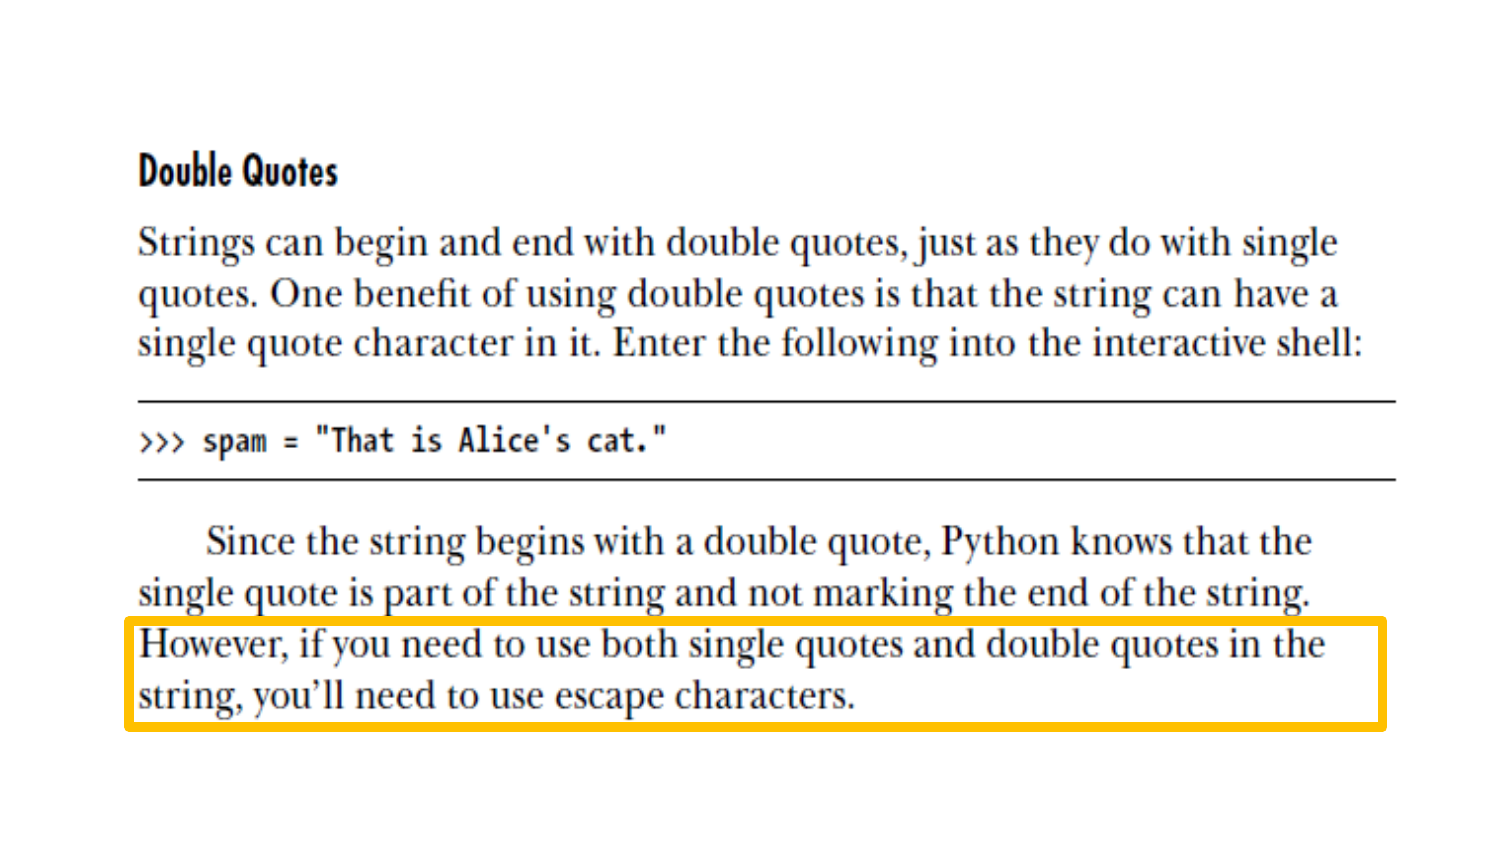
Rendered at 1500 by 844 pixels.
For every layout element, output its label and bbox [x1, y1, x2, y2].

picture [93, 140, 1430, 727]
